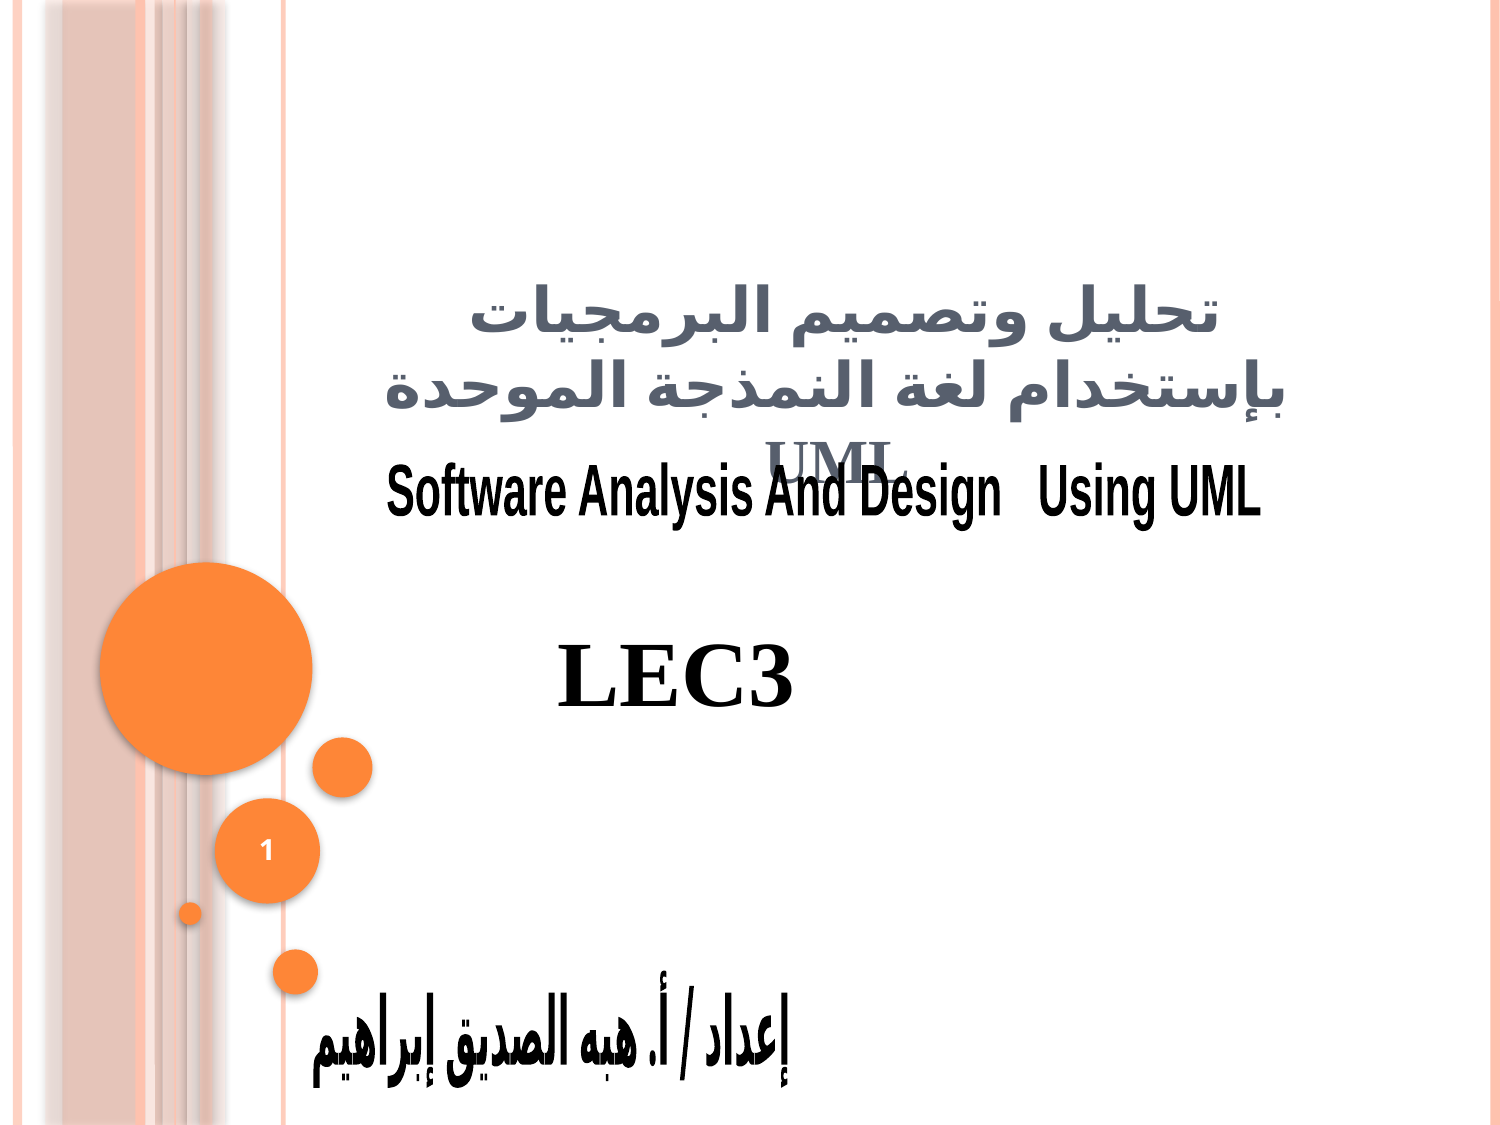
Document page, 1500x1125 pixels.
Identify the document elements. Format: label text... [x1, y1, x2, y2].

subtitle تحليل وتصميم البرمجيات بإستخدام لغة النمذجة الموحدة UML [313, 262, 1361, 592]
title LEC3 [542, 604, 1106, 733]
slide_number 1 [217, 808, 318, 894]
